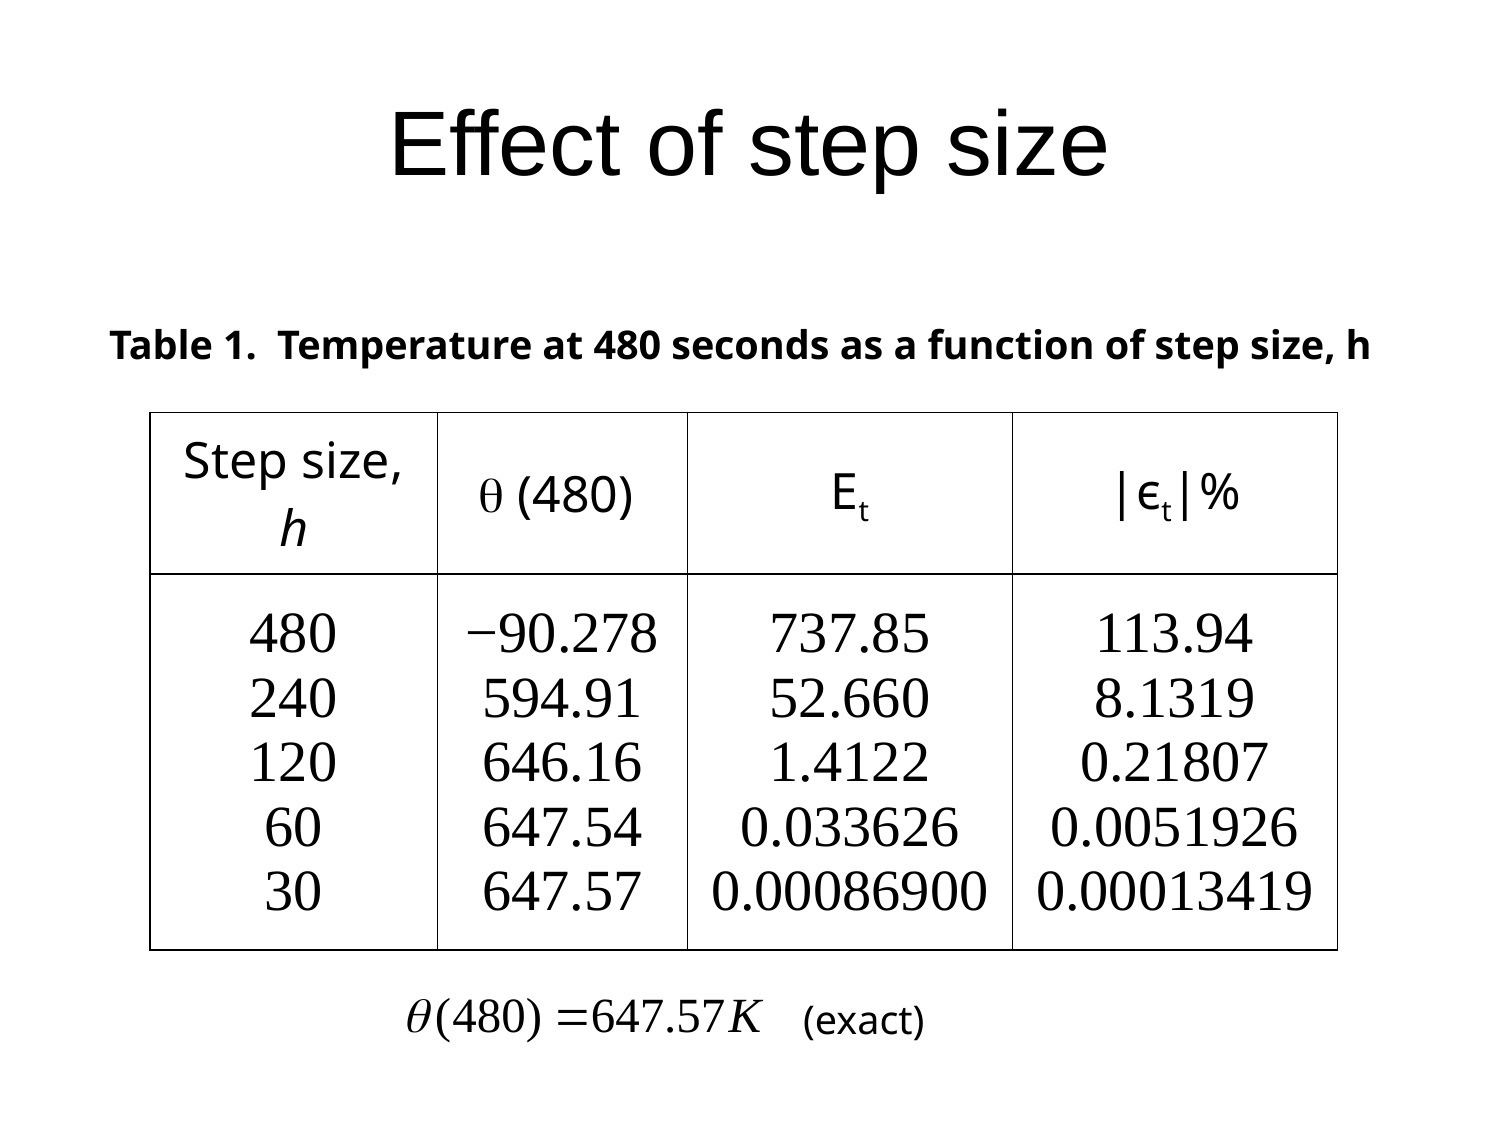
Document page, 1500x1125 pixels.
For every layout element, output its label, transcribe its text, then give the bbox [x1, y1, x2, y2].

table_cell −90.278 594.91 646.16 647.54 647.57 [438, 575, 687, 949]
table_cell 737.85 52.660 1.4122 0.033626 0.00086900 [688, 575, 1012, 949]
text_box (exact) [788, 987, 940, 1050]
title Effect of step size [75, 45, 1425, 233]
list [399, 987, 775, 1053]
table_cell 480 240 120 60 30 [151, 575, 437, 949]
table_header Et [688, 413, 1012, 573]
table_header |єt|% [1013, 413, 1337, 573]
text_box Table 1. Temperature at 480 seconds as a function of step size, h [94, 312, 1388, 375]
table_cell 113.94 8.1319 0.21807 0.0051926 0.00013419 [1013, 575, 1337, 949]
table_header q (480) [438, 413, 687, 573]
table_header Step size, h [151, 413, 437, 573]
